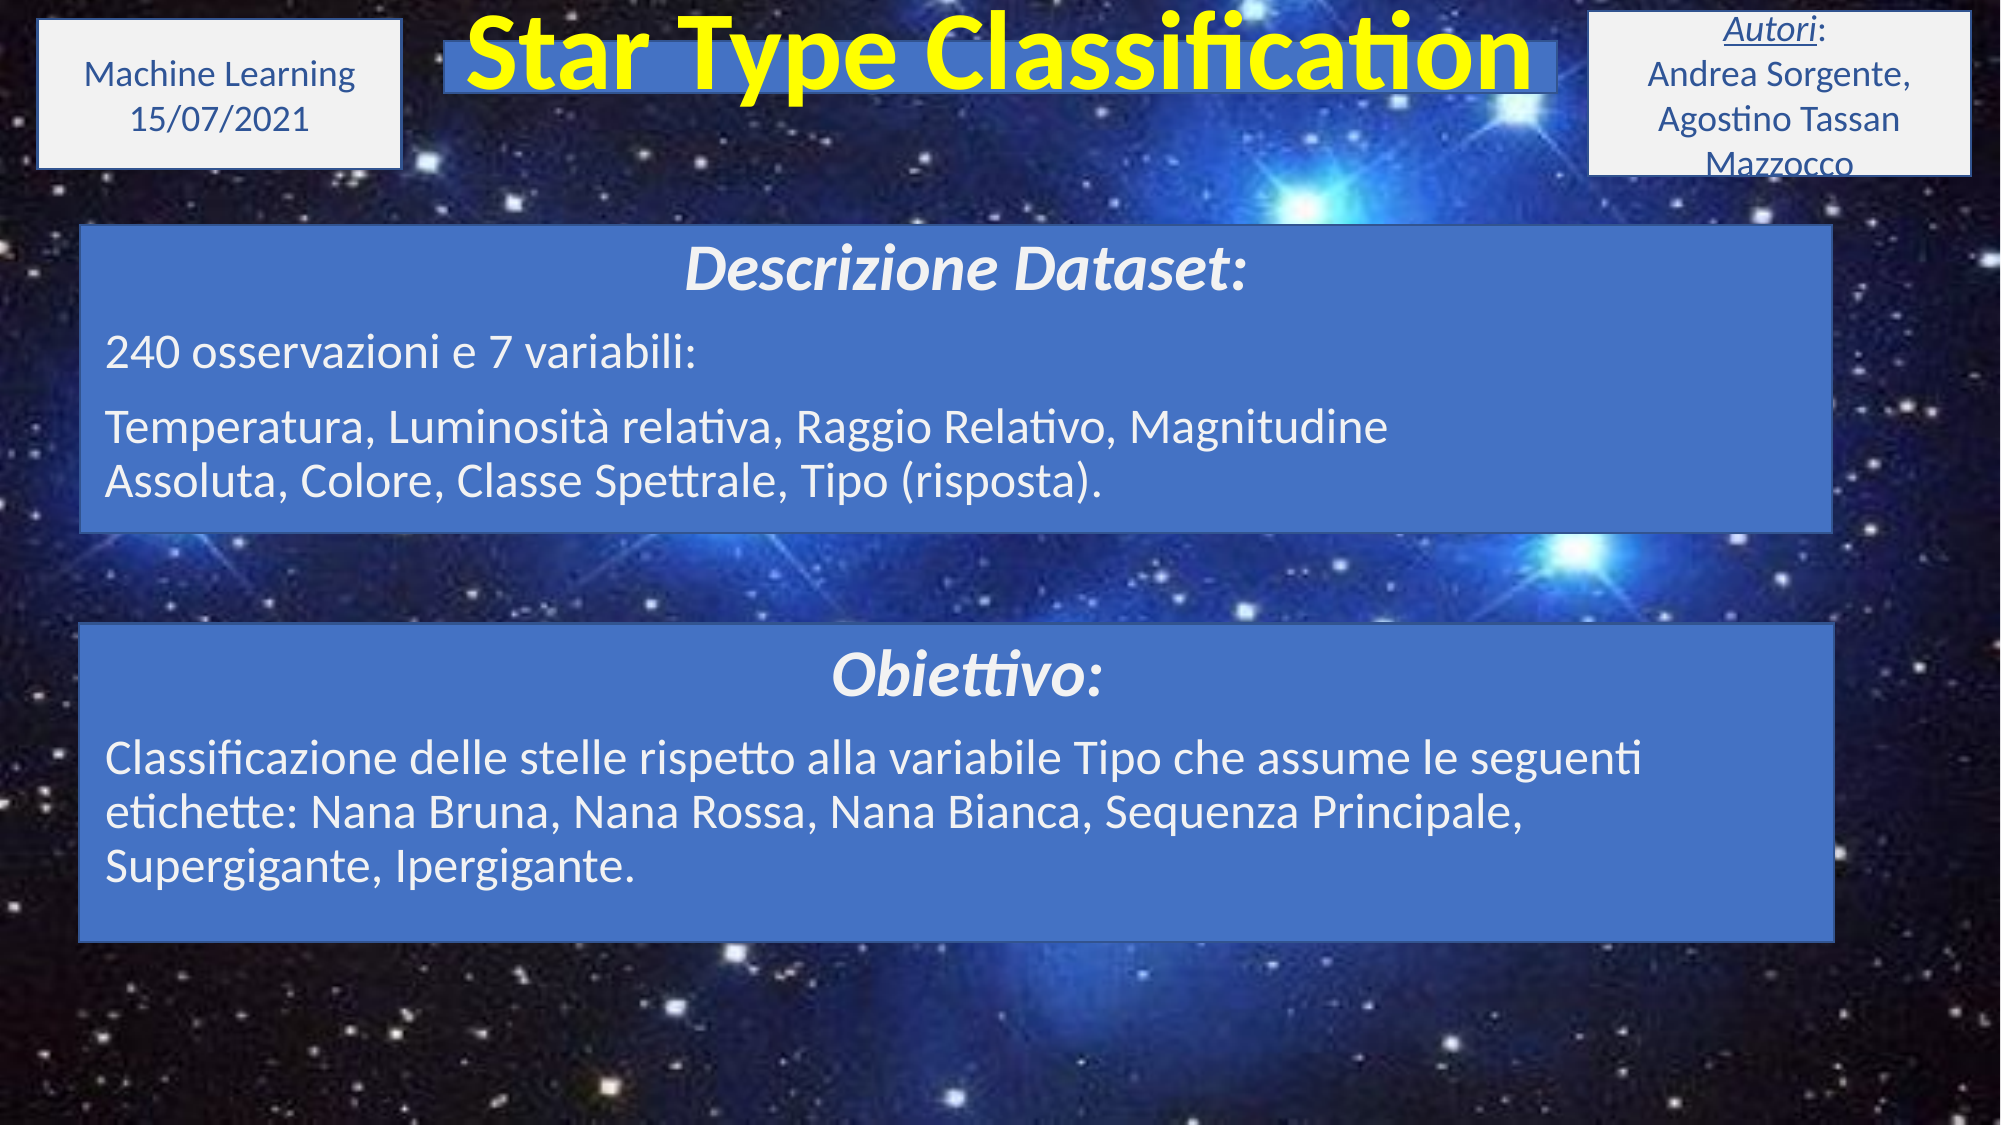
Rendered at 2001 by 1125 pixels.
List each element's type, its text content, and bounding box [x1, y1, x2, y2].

text_box Star Type Classification [443, 40, 1558, 94]
text_box Obiettivo: Classificazione delle stelle rispetto alla variabile Tipo che assume le seguenti etichette: Nana Bruna, Nana Rossa, Nana Bianca, Sequenza Principale, Supergigante, Ipergigante. [90, 631, 1846, 902]
text_box Autori: Andrea Sorgente, Agostino Tassan Mazzocco [1587, 10, 1972, 177]
picture [0, 0, 2001, 1125]
text_box [79, 224, 89, 534]
text_box Machine Learning 15/07/2021 [36, 18, 403, 170]
text_box [78, 622, 1835, 943]
subtitle Descrizione Dataset: 240 osservazioni e 7 variabili: Temperatura, Luminosità relativa, Raggio Relativo, Magnitudine Assoluta, Colore, Classe Spettrale, Tipo (risposta). [89, 224, 1845, 545]
